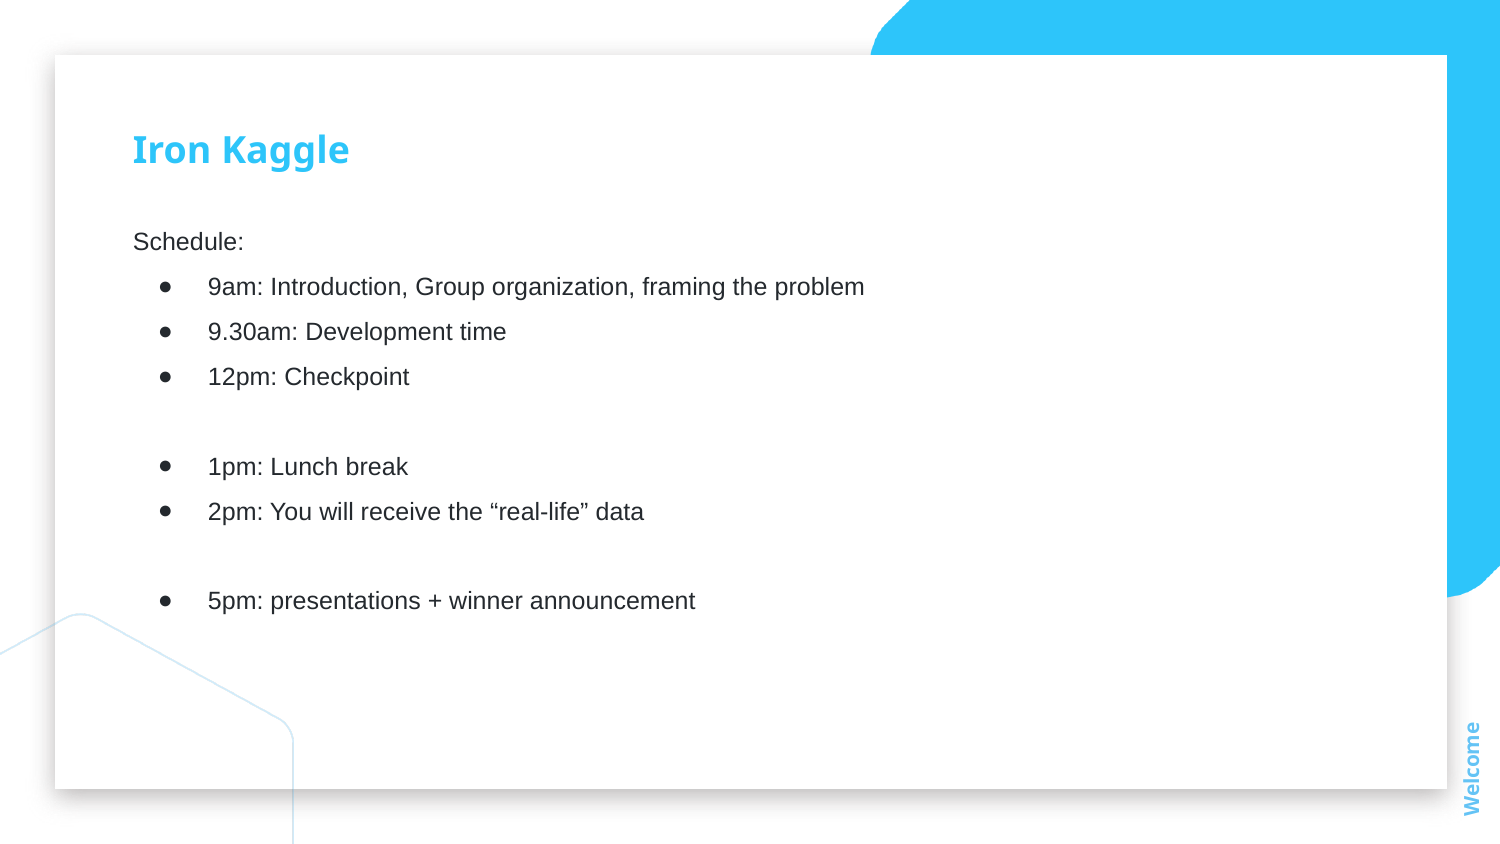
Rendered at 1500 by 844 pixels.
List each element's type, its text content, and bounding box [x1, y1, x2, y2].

text_box Iron Kaggle Schedule: 9am: Introduction, Group organization, framing the problem 9.30am: Development time 12pm: Checkpoint 1pm: Lunch break 2pm: You will receive the “real-life” data 5pm: presentations + winner announcement [117, 88, 1383, 729]
picture [0, 0, 1500, 844]
text_box Welcome [1444, 580, 1497, 820]
